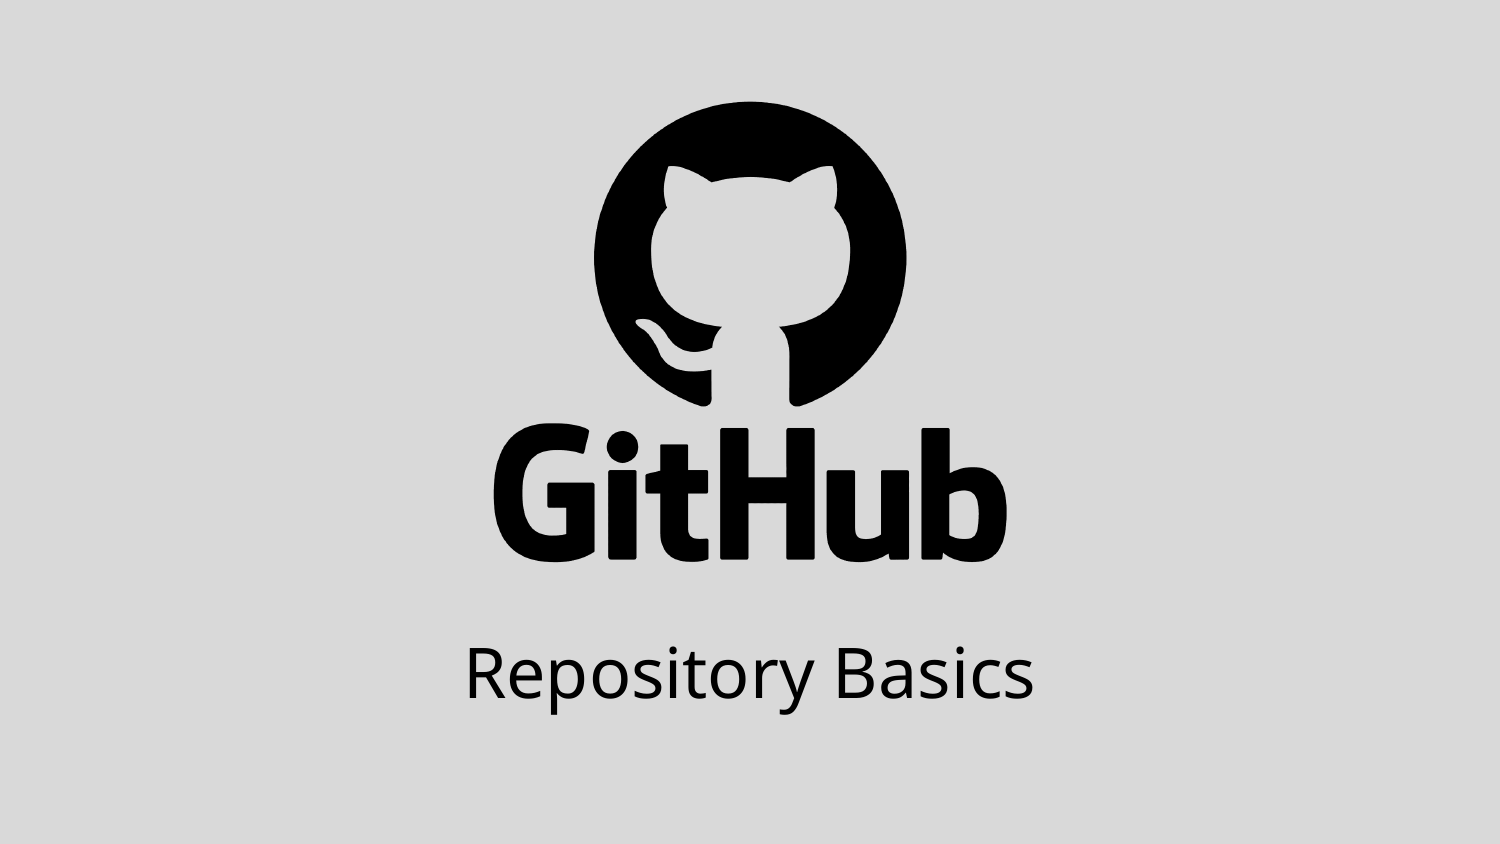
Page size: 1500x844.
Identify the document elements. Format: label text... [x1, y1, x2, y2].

title Repository Basics [51, 368, 1449, 735]
picture [328, 94, 1172, 570]
